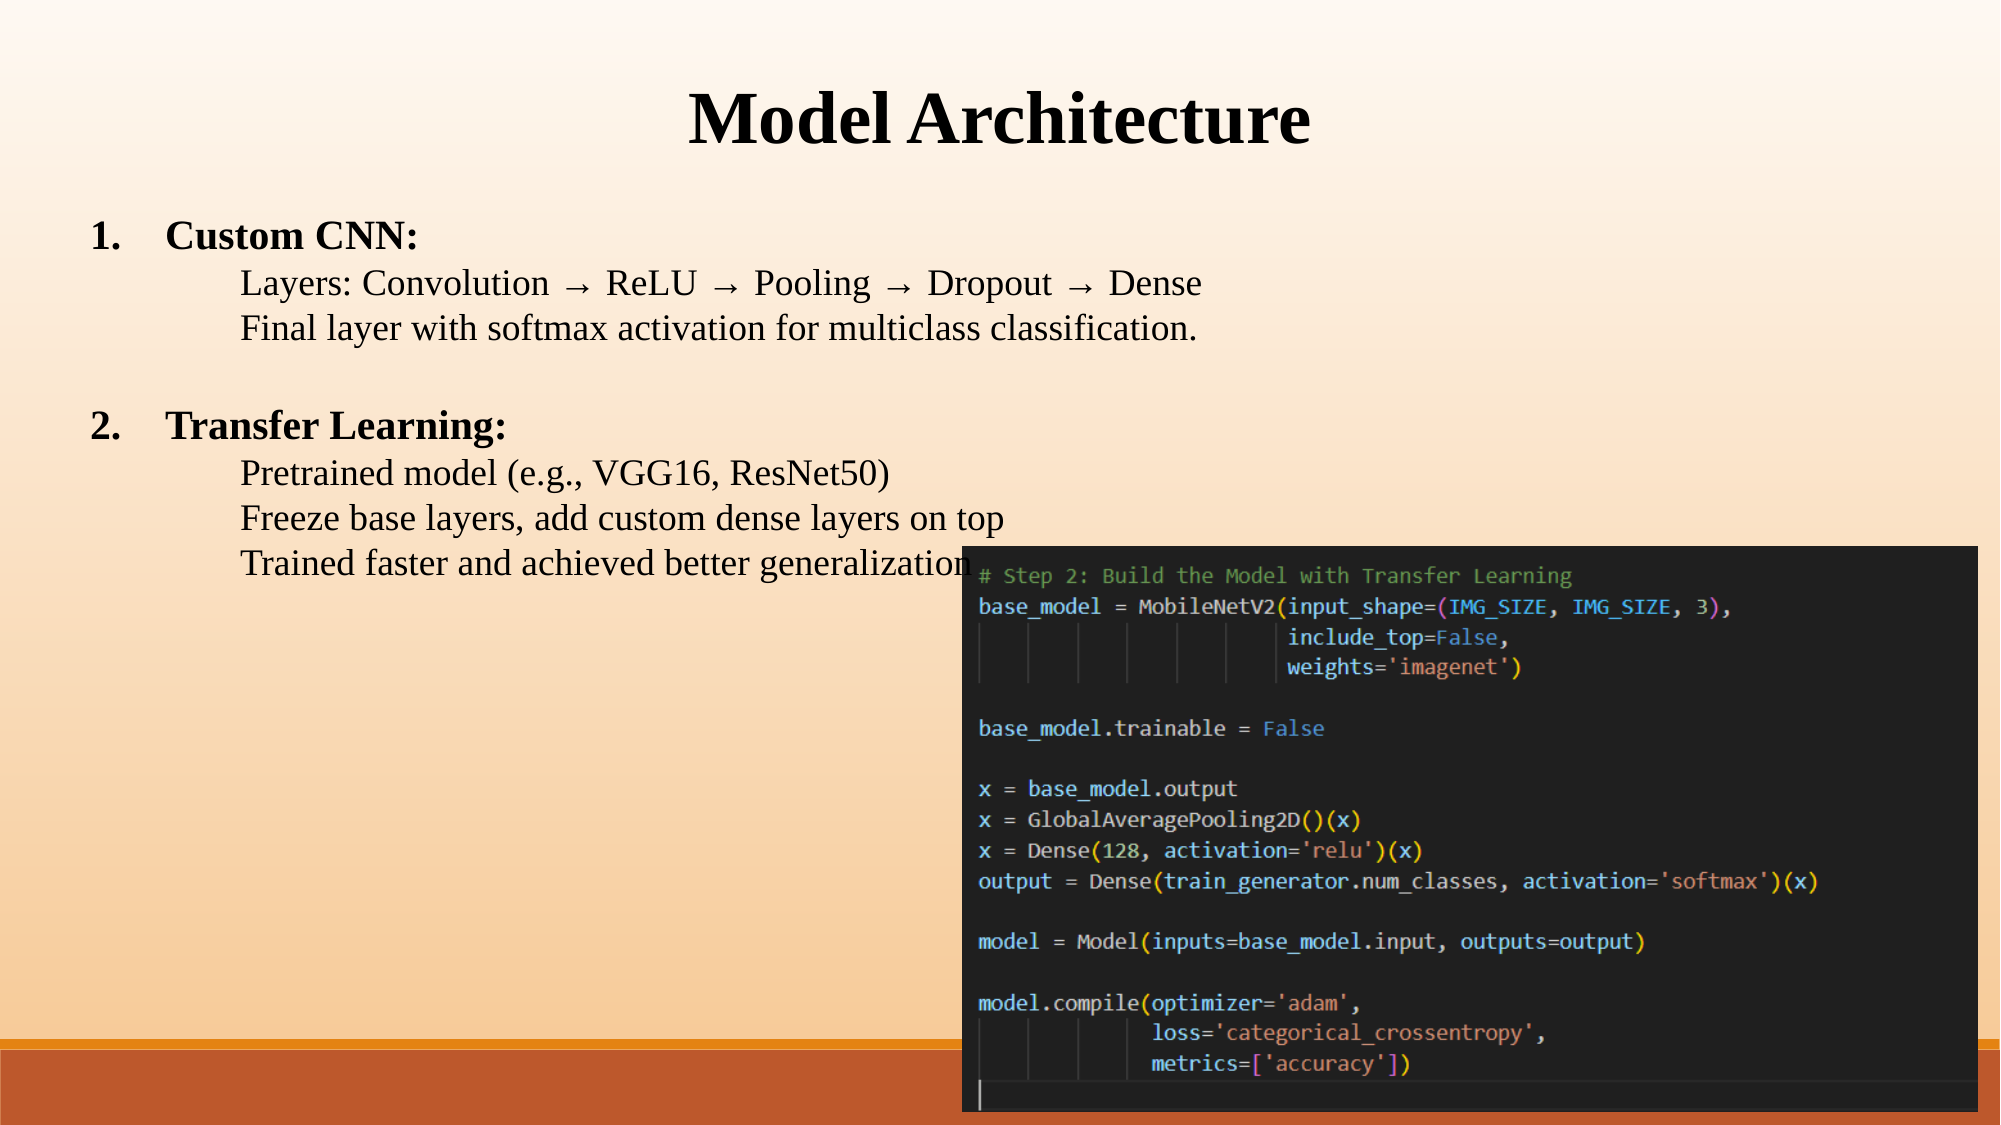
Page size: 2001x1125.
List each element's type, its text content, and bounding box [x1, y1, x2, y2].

text_box Model Architecture Custom CNN: Layers: Convolution → ReLU → Pooling → Dropout → Dense Final layer with softmax activation for multiclass classification. Transfer Learning: Pretrained model (e.g., VGG16, ResNet50) Freeze base layers, add custom dense layers on top Trained faster and achieved better generalization [0, 15, 2000, 641]
picture [962, 545, 1978, 1113]
